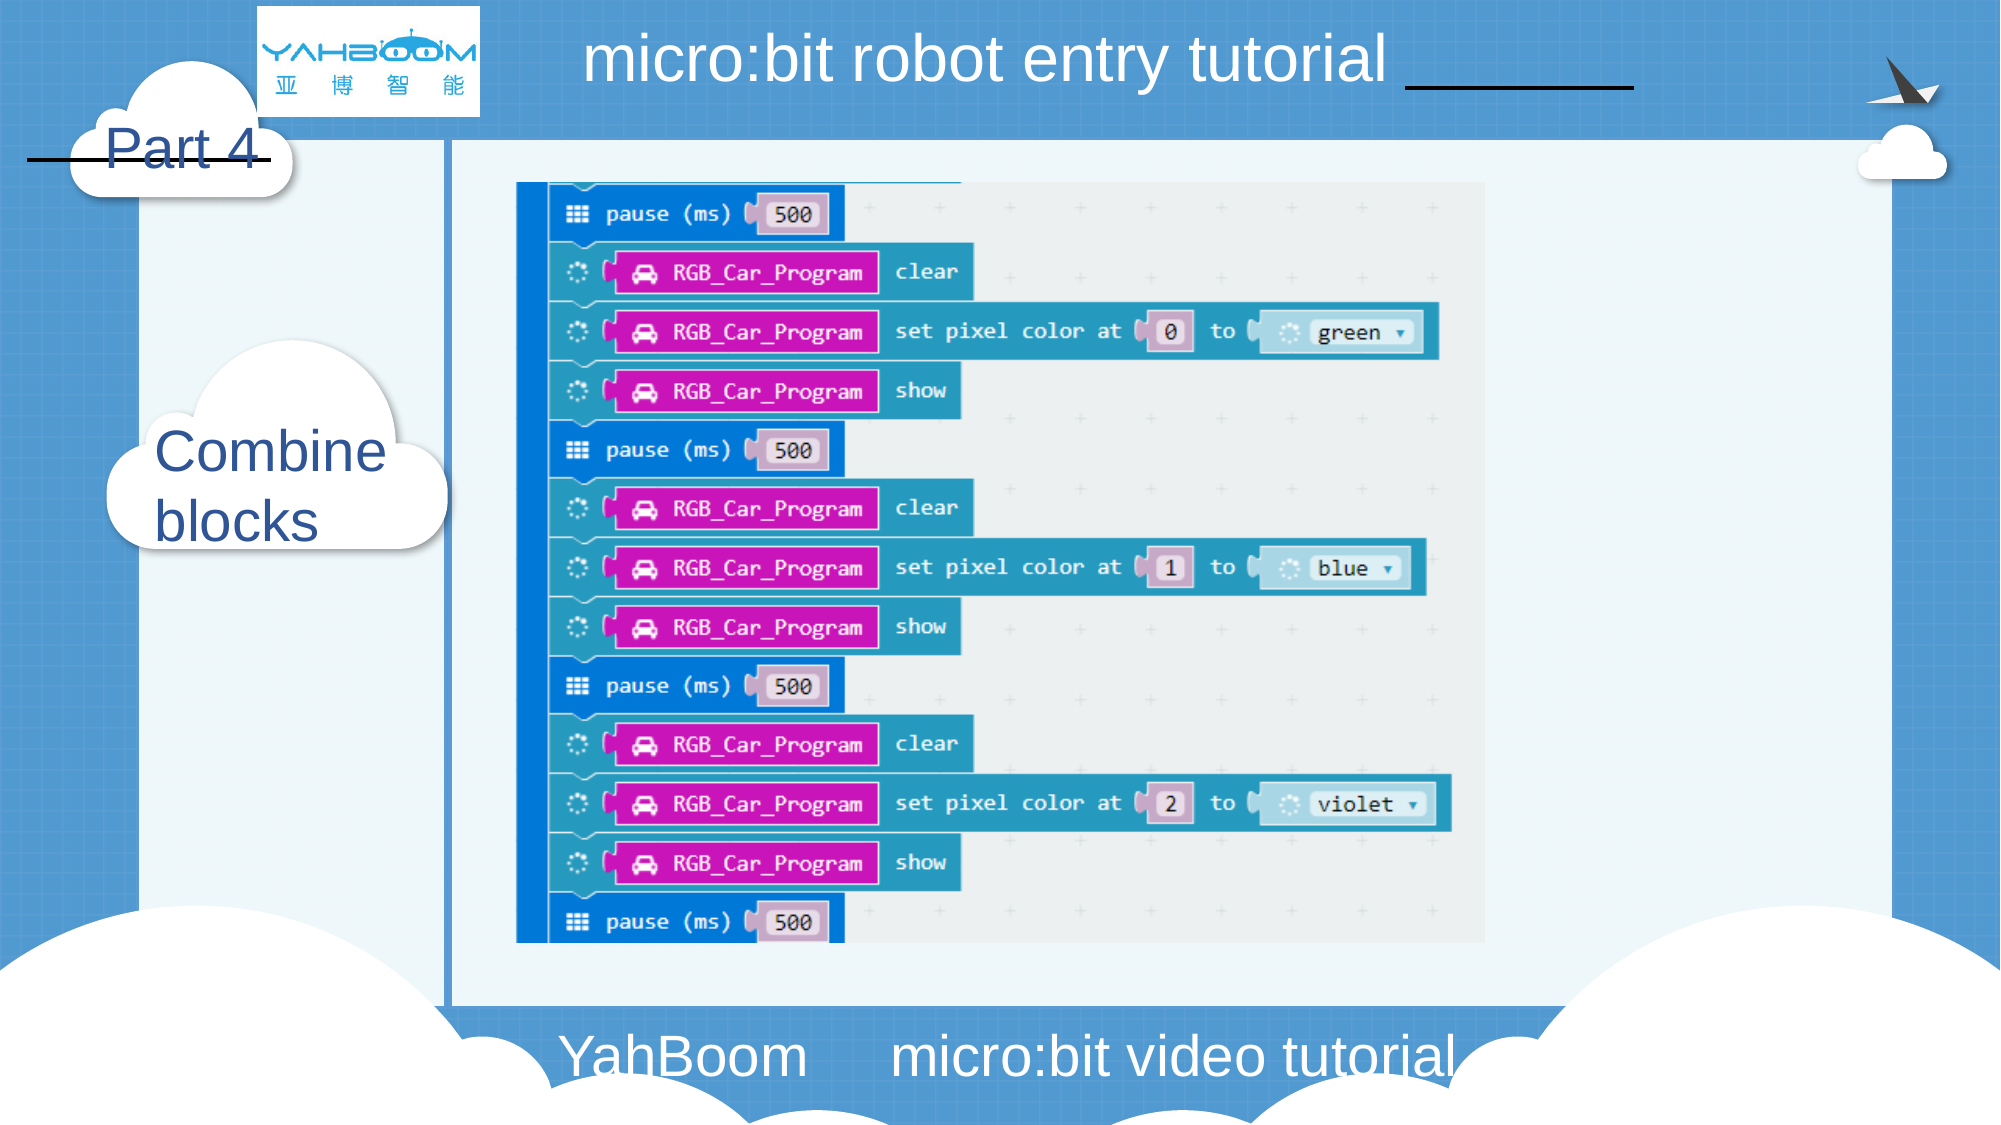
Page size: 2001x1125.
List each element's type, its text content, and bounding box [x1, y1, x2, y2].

text_box Combine blocks [139, 406, 481, 561]
text_box [105, 444, 139, 548]
picture [257, 6, 480, 118]
picture [515, 182, 1485, 943]
text_box [195, 339, 390, 406]
text_box micro:bit robot entry tutorial [12, 7, 257, 173]
text_box YahBoom micro:bit video tutorial [1113, 978, 2000, 1125]
text_box Part 4 [89, 103, 275, 188]
text_box micro:bit robot entry tutorial [275, 7, 1660, 173]
text_box YahBoom micro:bit video tutorial [0, 978, 886, 1125]
